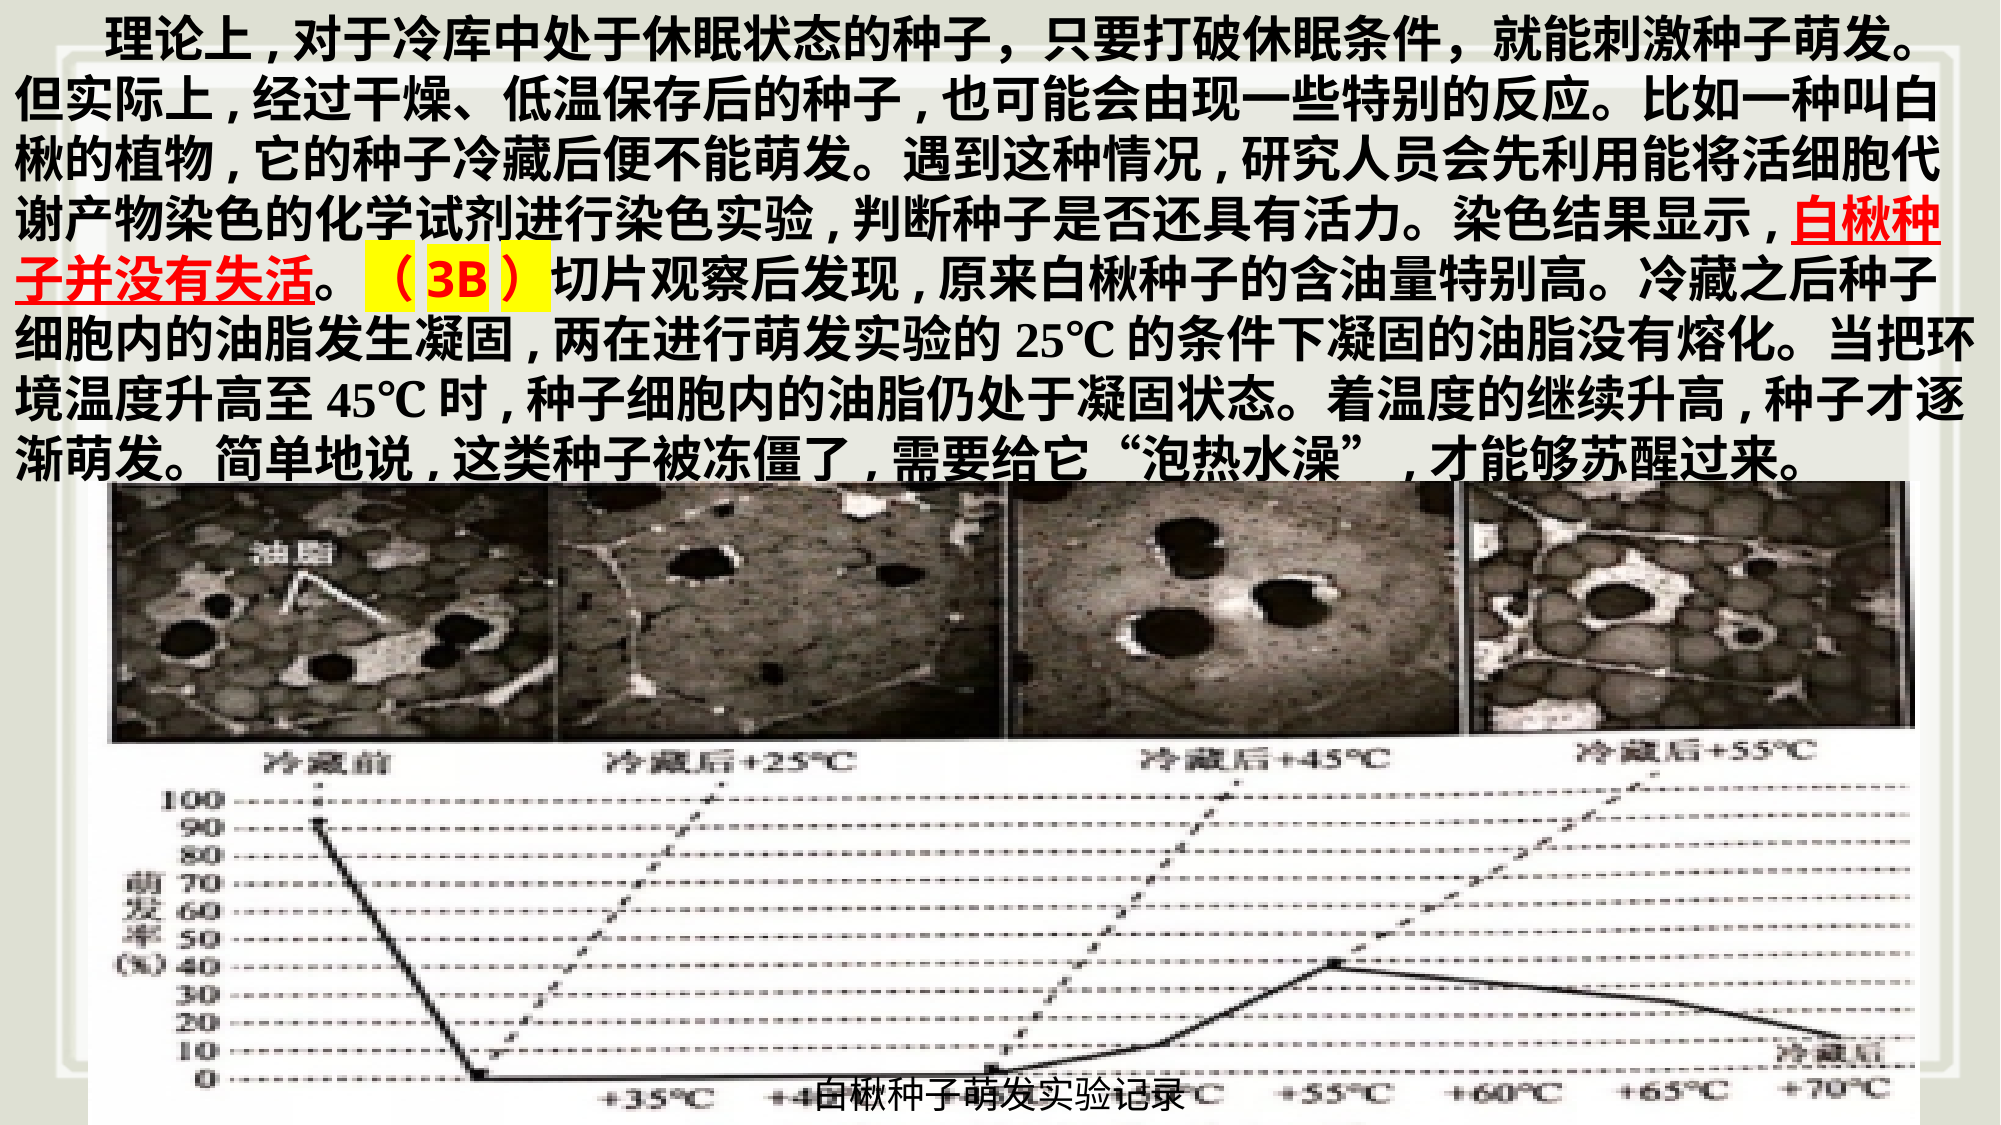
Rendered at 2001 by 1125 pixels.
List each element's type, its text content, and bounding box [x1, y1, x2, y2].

picture [0, 0, 2001, 1125]
text_box 理论上,对于冷库中处于休眠状态的种子，只要打破休眠条件，就能刺激种子萌发。但实际上,经过干燥、低温保存后的种子,也可能会由现一些特别的反应。比如一种叫白楸的植物,它的种子冷藏后便不能萌发。遇到这种情况,研究人员会先利用能将活细胞代谢产物染色的化学试剂进行染色实验,判断种子是否还具有活力。染色结果显示,白楸种子并没有失活。（3B）切片观察后发现,原来白楸种子的含油量特别高。冷藏之后种子细胞内的油脂发生凝固,两在进行萌发实验的25℃的条件下凝固的油脂没有熔化。当把环境温度升高至45℃时,种子细胞内的油脂仍处于凝固状态。着温度的继续升高,种子才逐渐萌发。简单地说,这类种子被冻僵了,需要给它“泡热水澡”,才能够苏醒过来。 [0, 0, 2000, 449]
